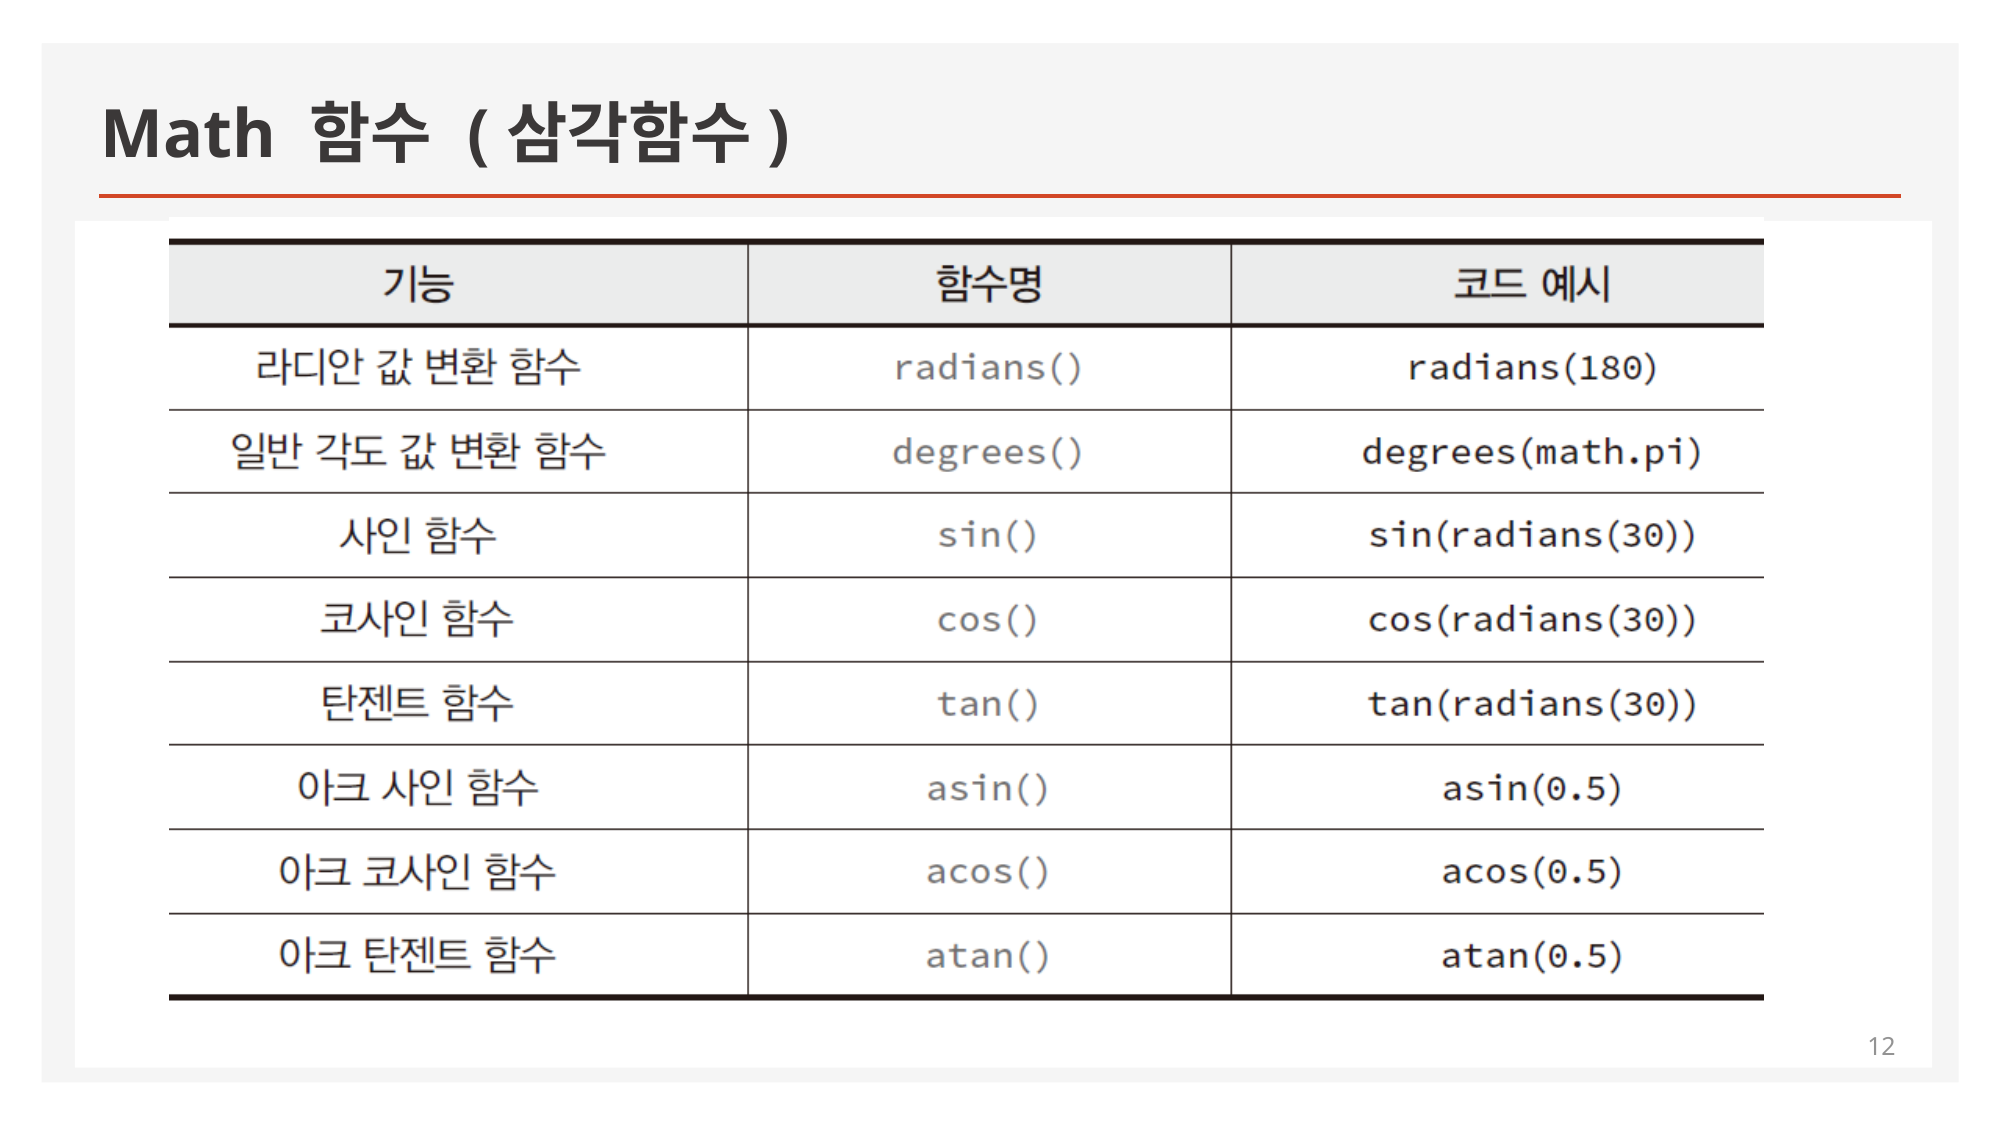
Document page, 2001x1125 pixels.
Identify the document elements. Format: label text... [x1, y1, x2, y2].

picture [169, 217, 1764, 1018]
title Math 함수 (삼각함수) [85, 73, 1465, 179]
slide_number 12 [1373, 1017, 1911, 1078]
